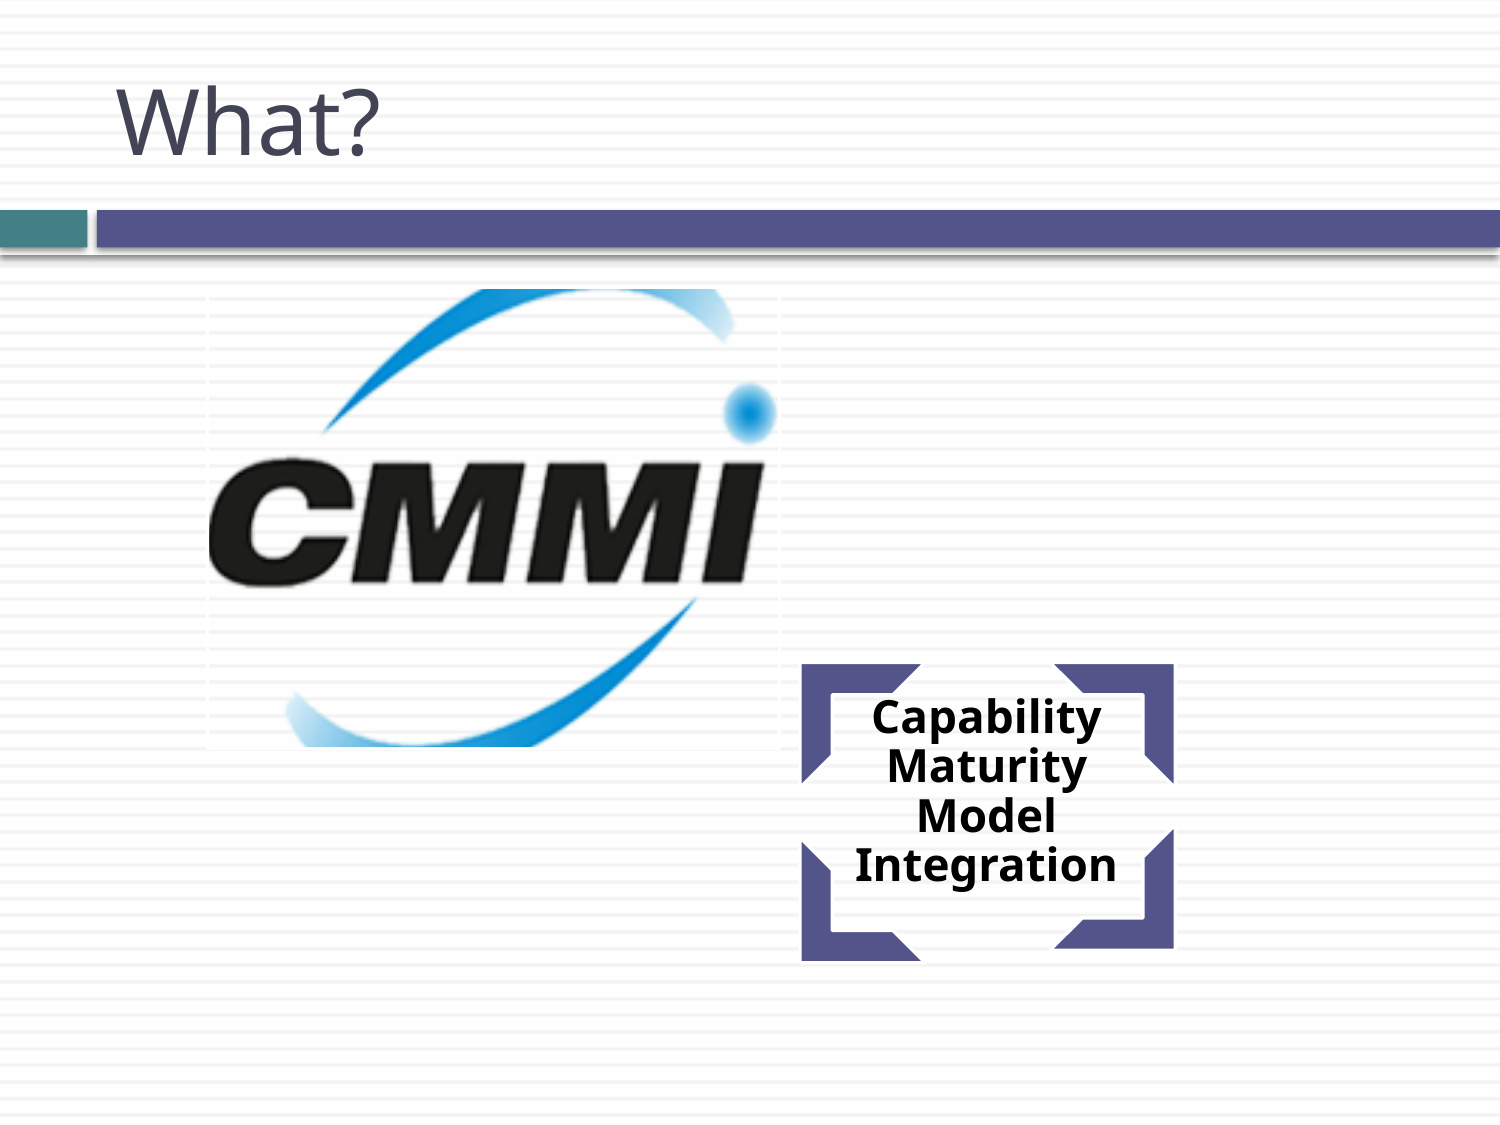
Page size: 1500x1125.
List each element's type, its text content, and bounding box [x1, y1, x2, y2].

title What? [100, 37, 1438, 200]
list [99, 262, 1438, 1001]
